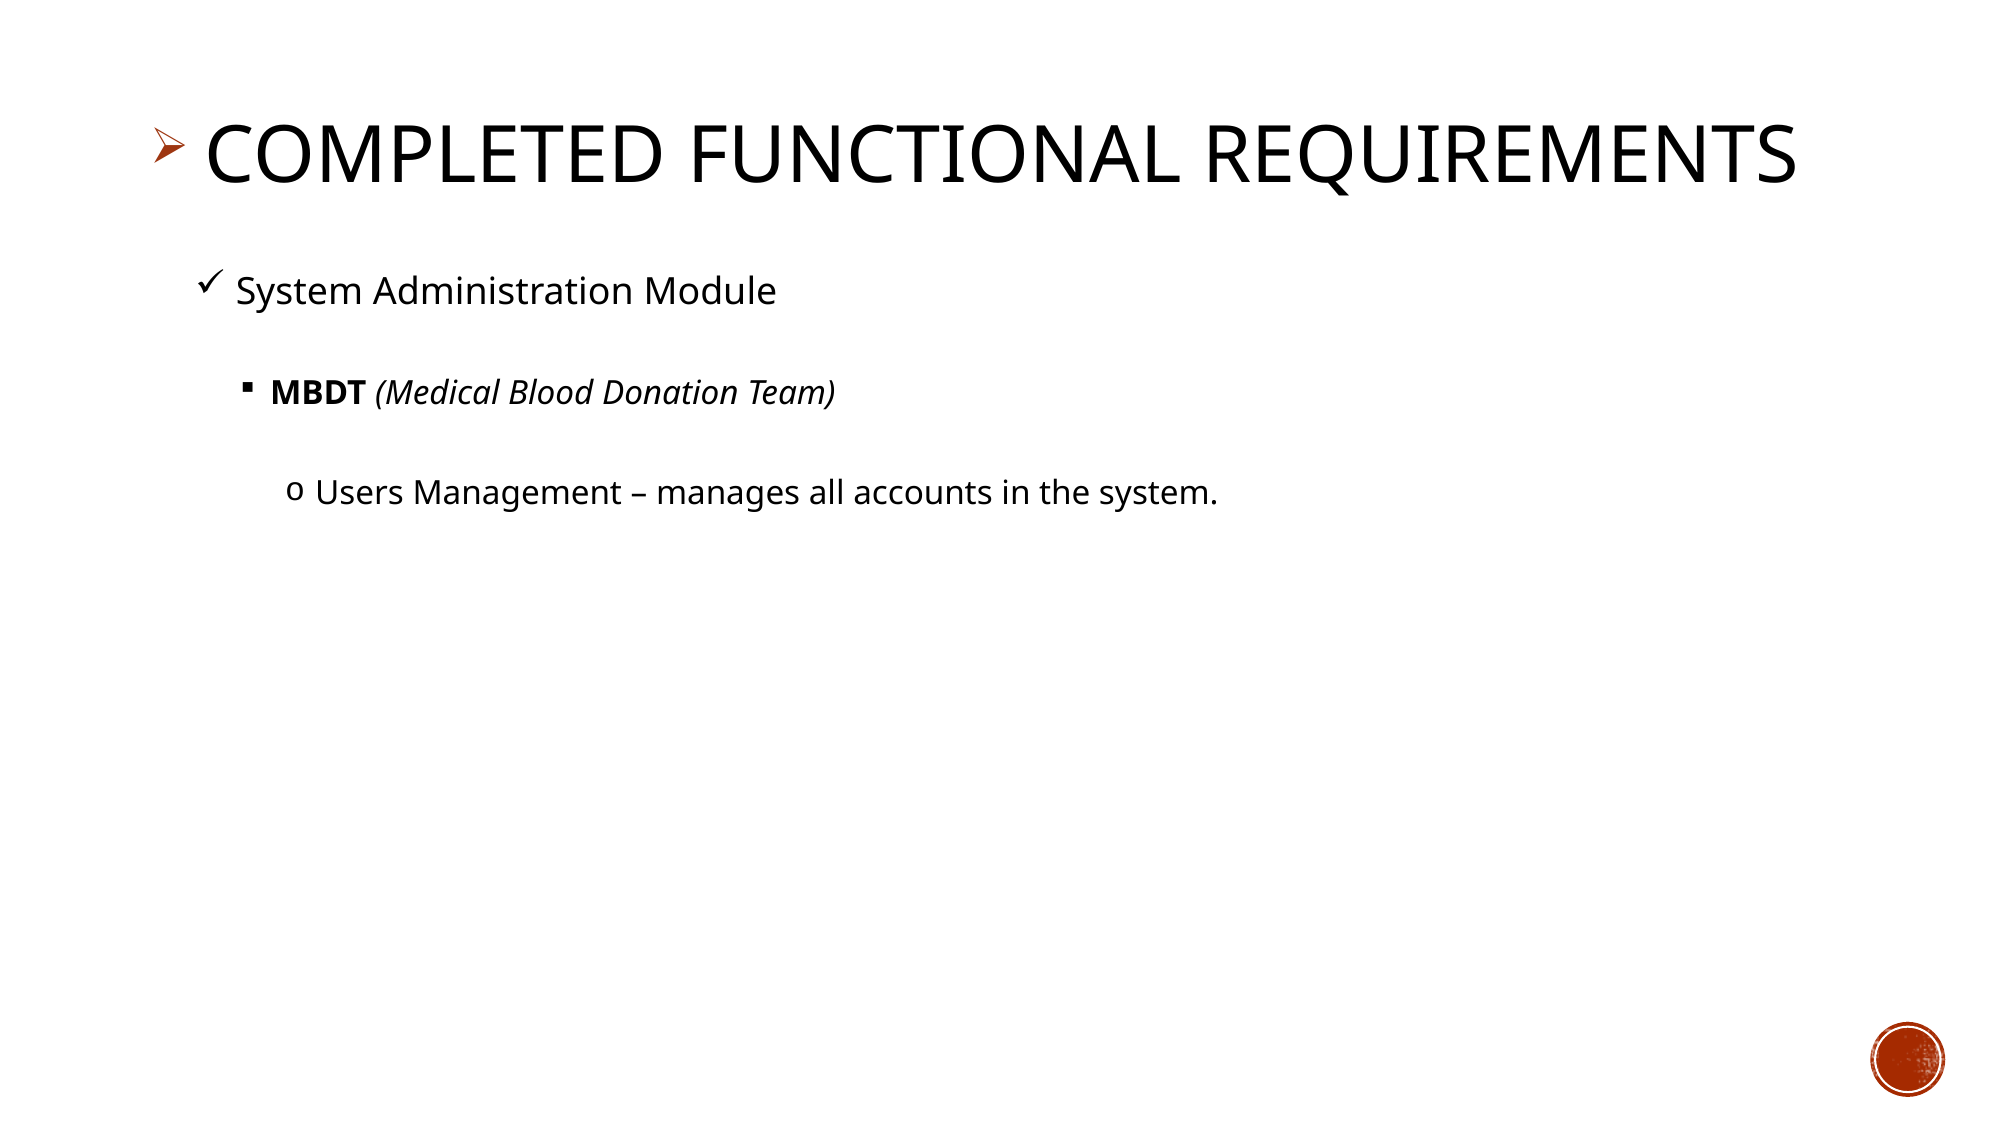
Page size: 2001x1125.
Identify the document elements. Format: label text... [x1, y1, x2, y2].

list COMPLETED FUNCTIONAL REQUIREMENTS System Administration Module MBDT (Medical Blood Donation Team) Users Management – manages all accounts in the system. [135, 106, 1916, 1049]
